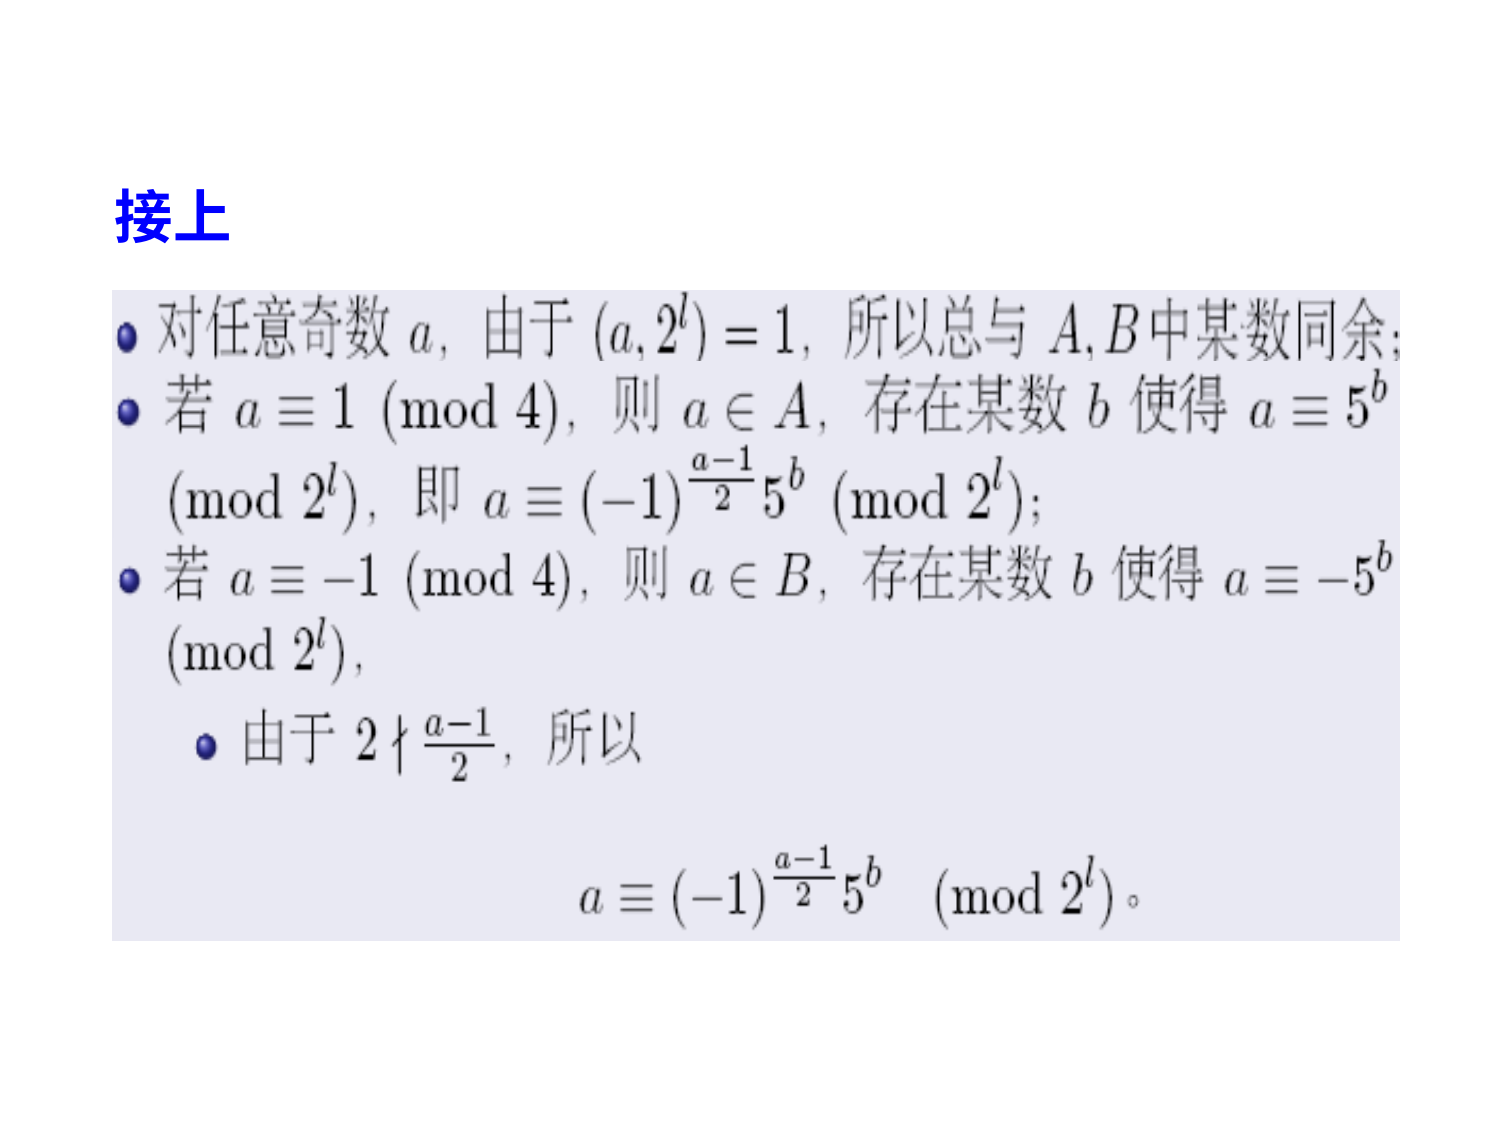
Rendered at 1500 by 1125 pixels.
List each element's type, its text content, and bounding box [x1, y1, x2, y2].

picture [111, 290, 1400, 941]
text_box 接上 [100, 172, 325, 258]
